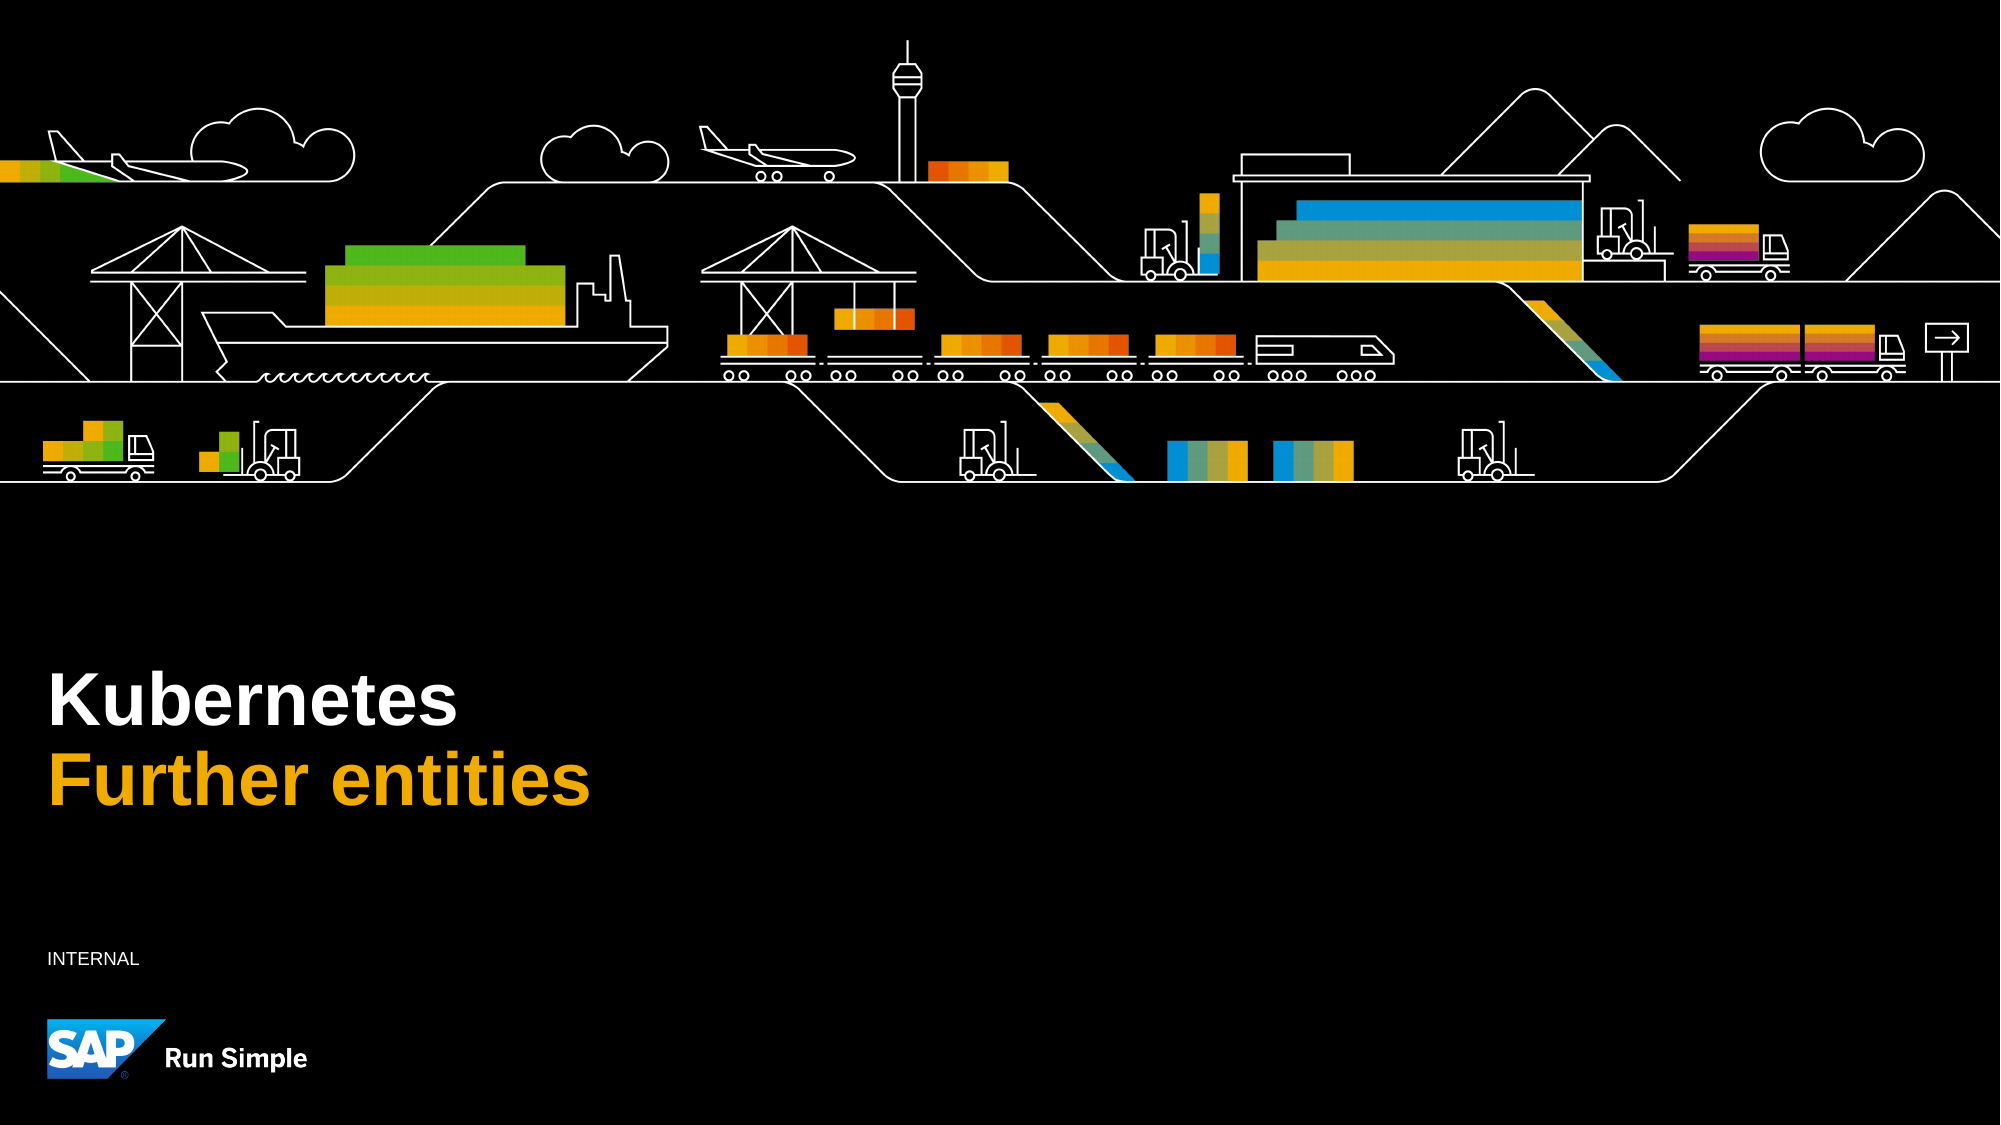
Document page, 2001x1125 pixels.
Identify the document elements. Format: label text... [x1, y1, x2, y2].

picture [47, 1019, 307, 1079]
list Kubernetes Further entities [47, 660, 1836, 824]
picture [0, 0, 2001, 563]
